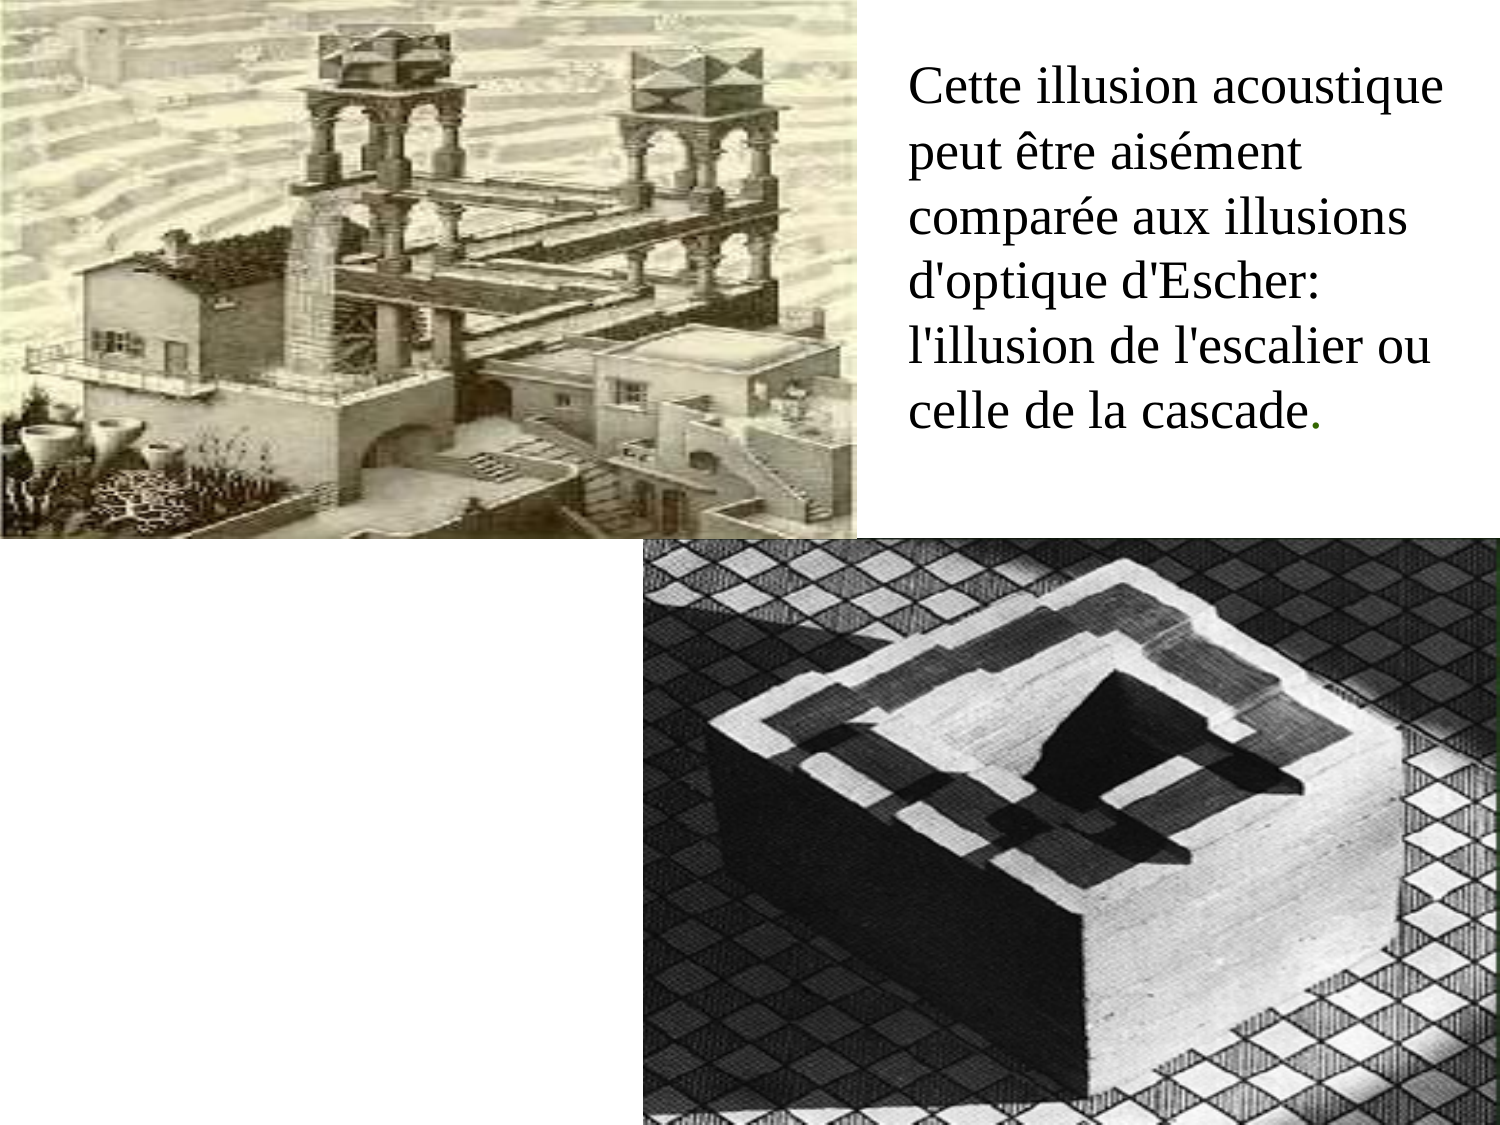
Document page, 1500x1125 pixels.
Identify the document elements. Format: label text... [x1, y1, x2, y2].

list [0, 0, 857, 539]
list Cette illusion acoustique peut être aisément comparée aux illusions d'optique d'Escher: l'illusion de l'escalier ou celle de la cascade. [860, 37, 1500, 499]
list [643, 538, 1500, 1125]
